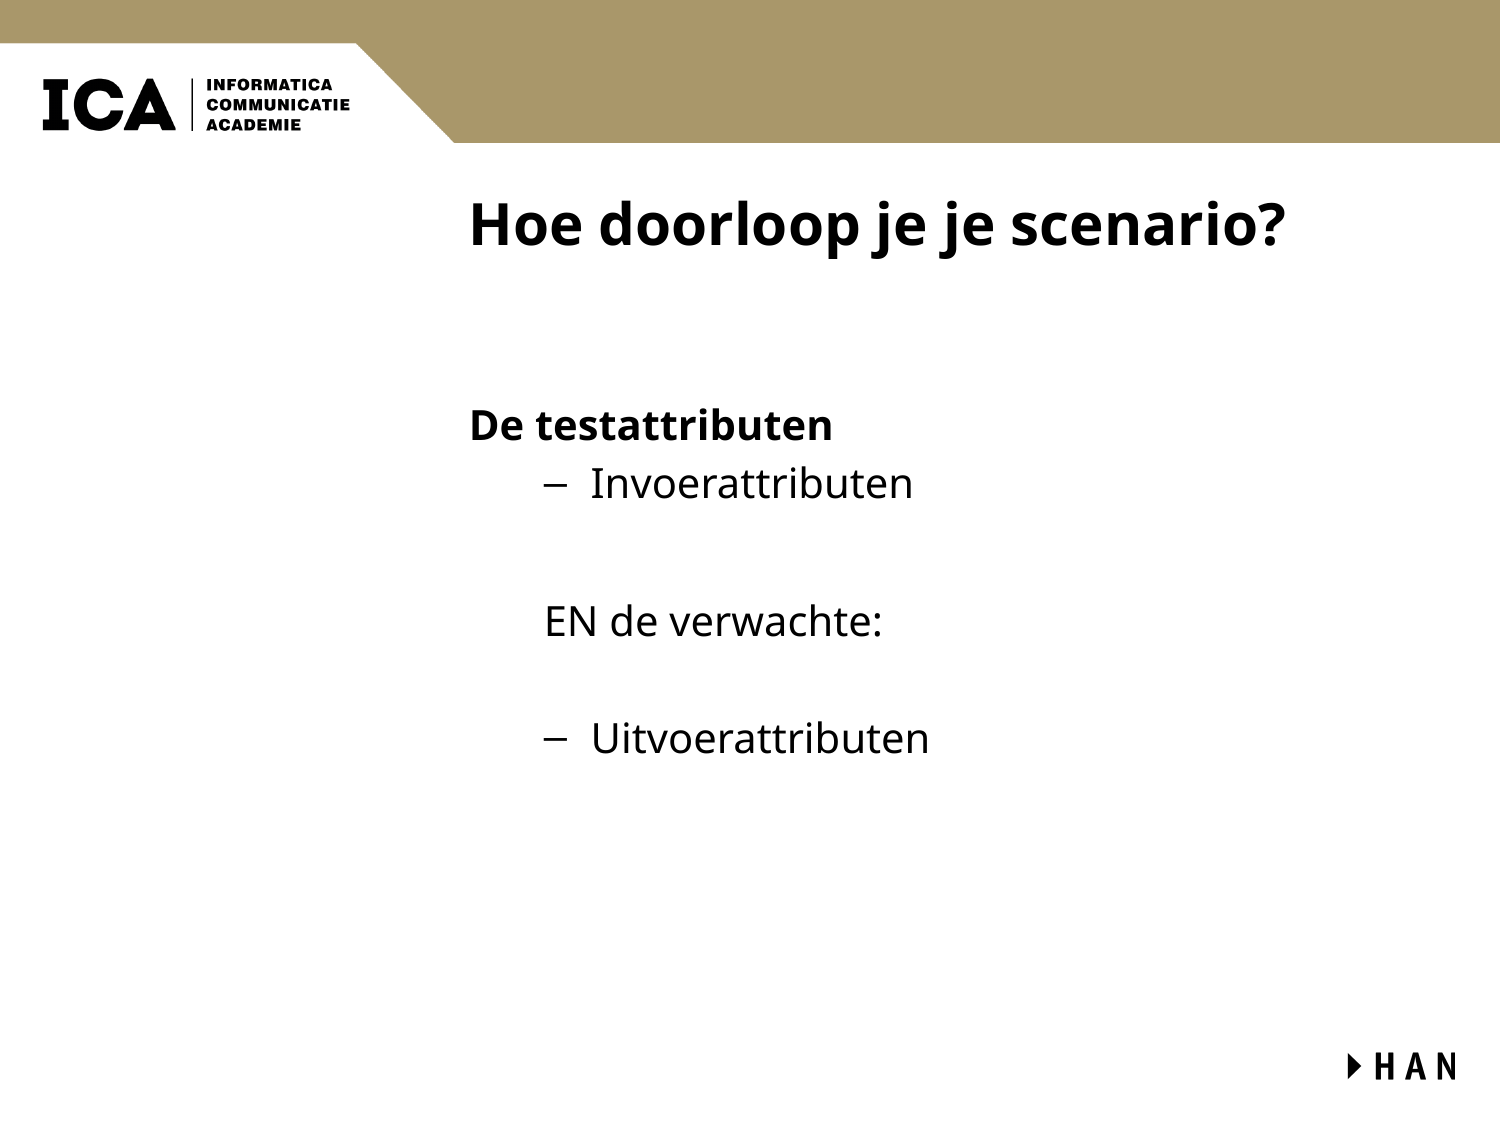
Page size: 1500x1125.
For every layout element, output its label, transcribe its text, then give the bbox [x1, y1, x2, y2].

list De testattributen Invoerattributen EN de verwachte: Uitvoerattributen [453, 391, 1455, 1040]
title Hoe doorloop je je scenario? [453, 179, 1455, 287]
